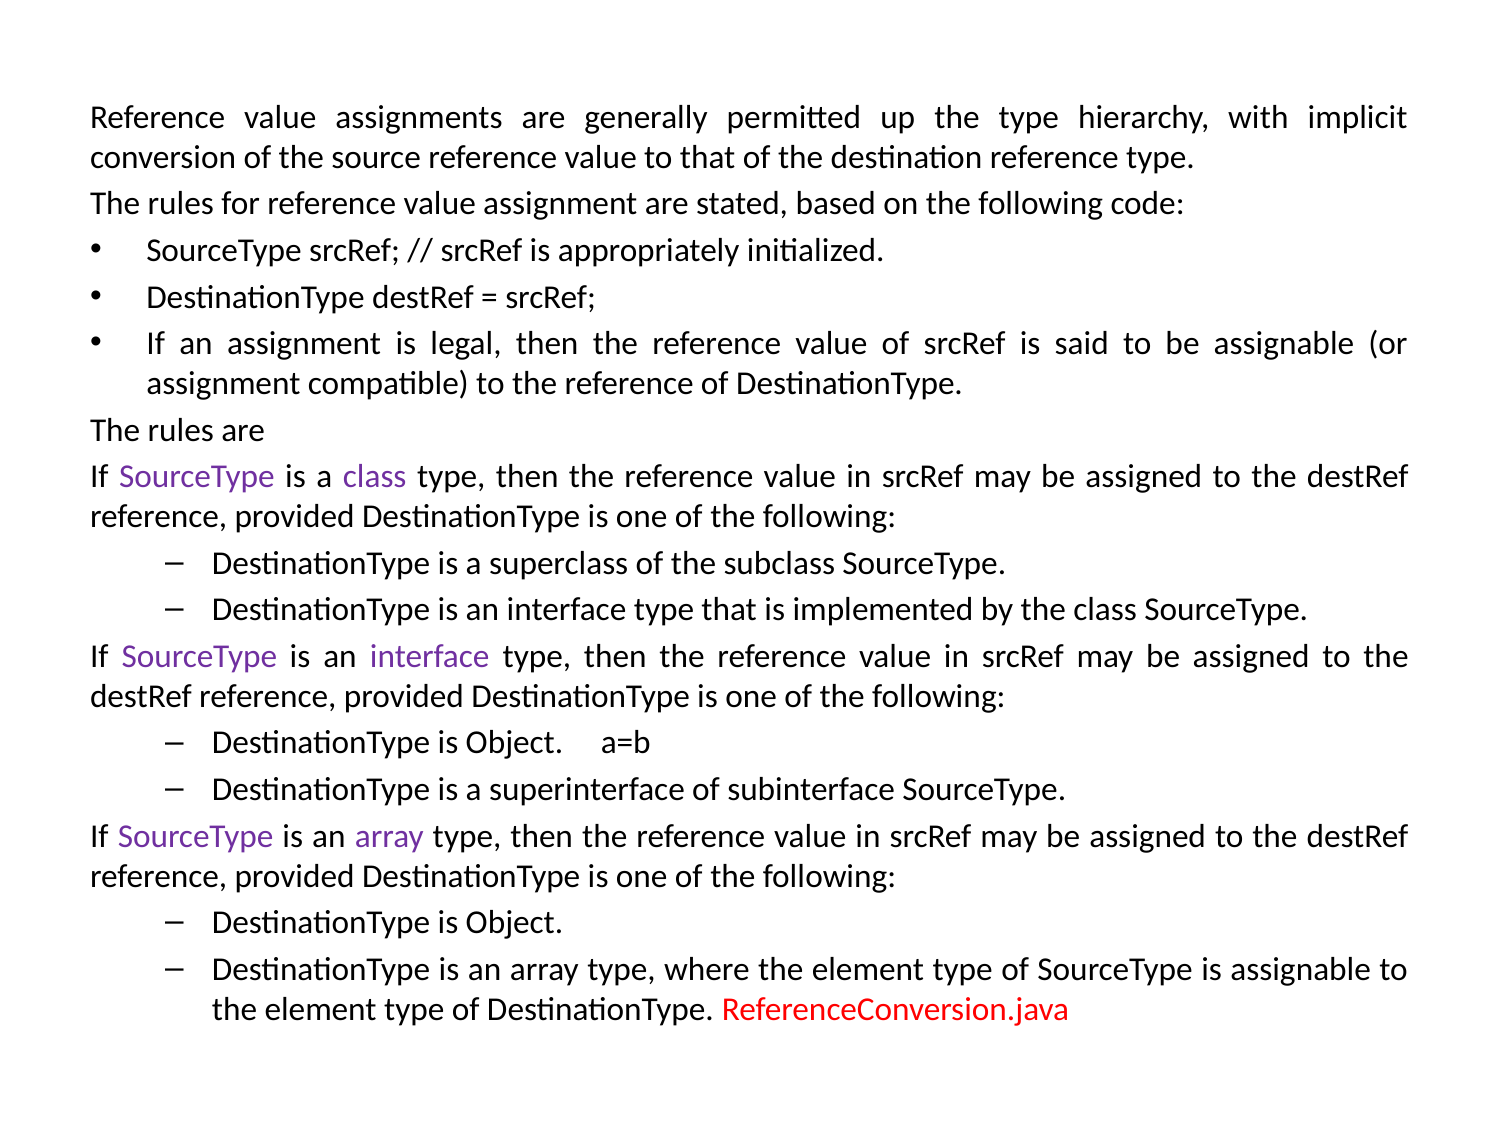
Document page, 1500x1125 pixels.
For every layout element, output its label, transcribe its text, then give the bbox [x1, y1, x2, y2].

list Reference value assignments are generally permitted up the type hierarchy, with implicit conversion of the source reference value to that of the destination reference type. The rules for reference value assignment are stated, based on the following code: SourceType srcRef; // srcRef is appropriately initialized. DestinationType destRef = srcRef; If an assignment is legal, then the reference value of srcRef is said to be assignable (or assignment compatible) to the reference of DestinationType. The rules are If SourceType is a class type, then the reference value in srcRef may be assigned to the destRef reference, provided DestinationType is one of the following: DestinationType is a superclass of the subclass SourceType. DestinationType is an interface type that is implemented by the class SourceType. If SourceType is an interface type, then the reference value in srcRef may be assigned to the destRef reference, provided DestinationType is one of the following: DestinationType is Object. a=b DestinationType is a superinterface of subinterface SourceType. If SourceType is an array type, then the reference value in srcRef may be assigned to the destRef reference, provided DestinationType is one of the following: DestinationType is Object. DestinationType is an array type, where the element type of SourceType is assignable to the element type of DestinationType. ReferenceConversion.java [75, 87, 1425, 1088]
